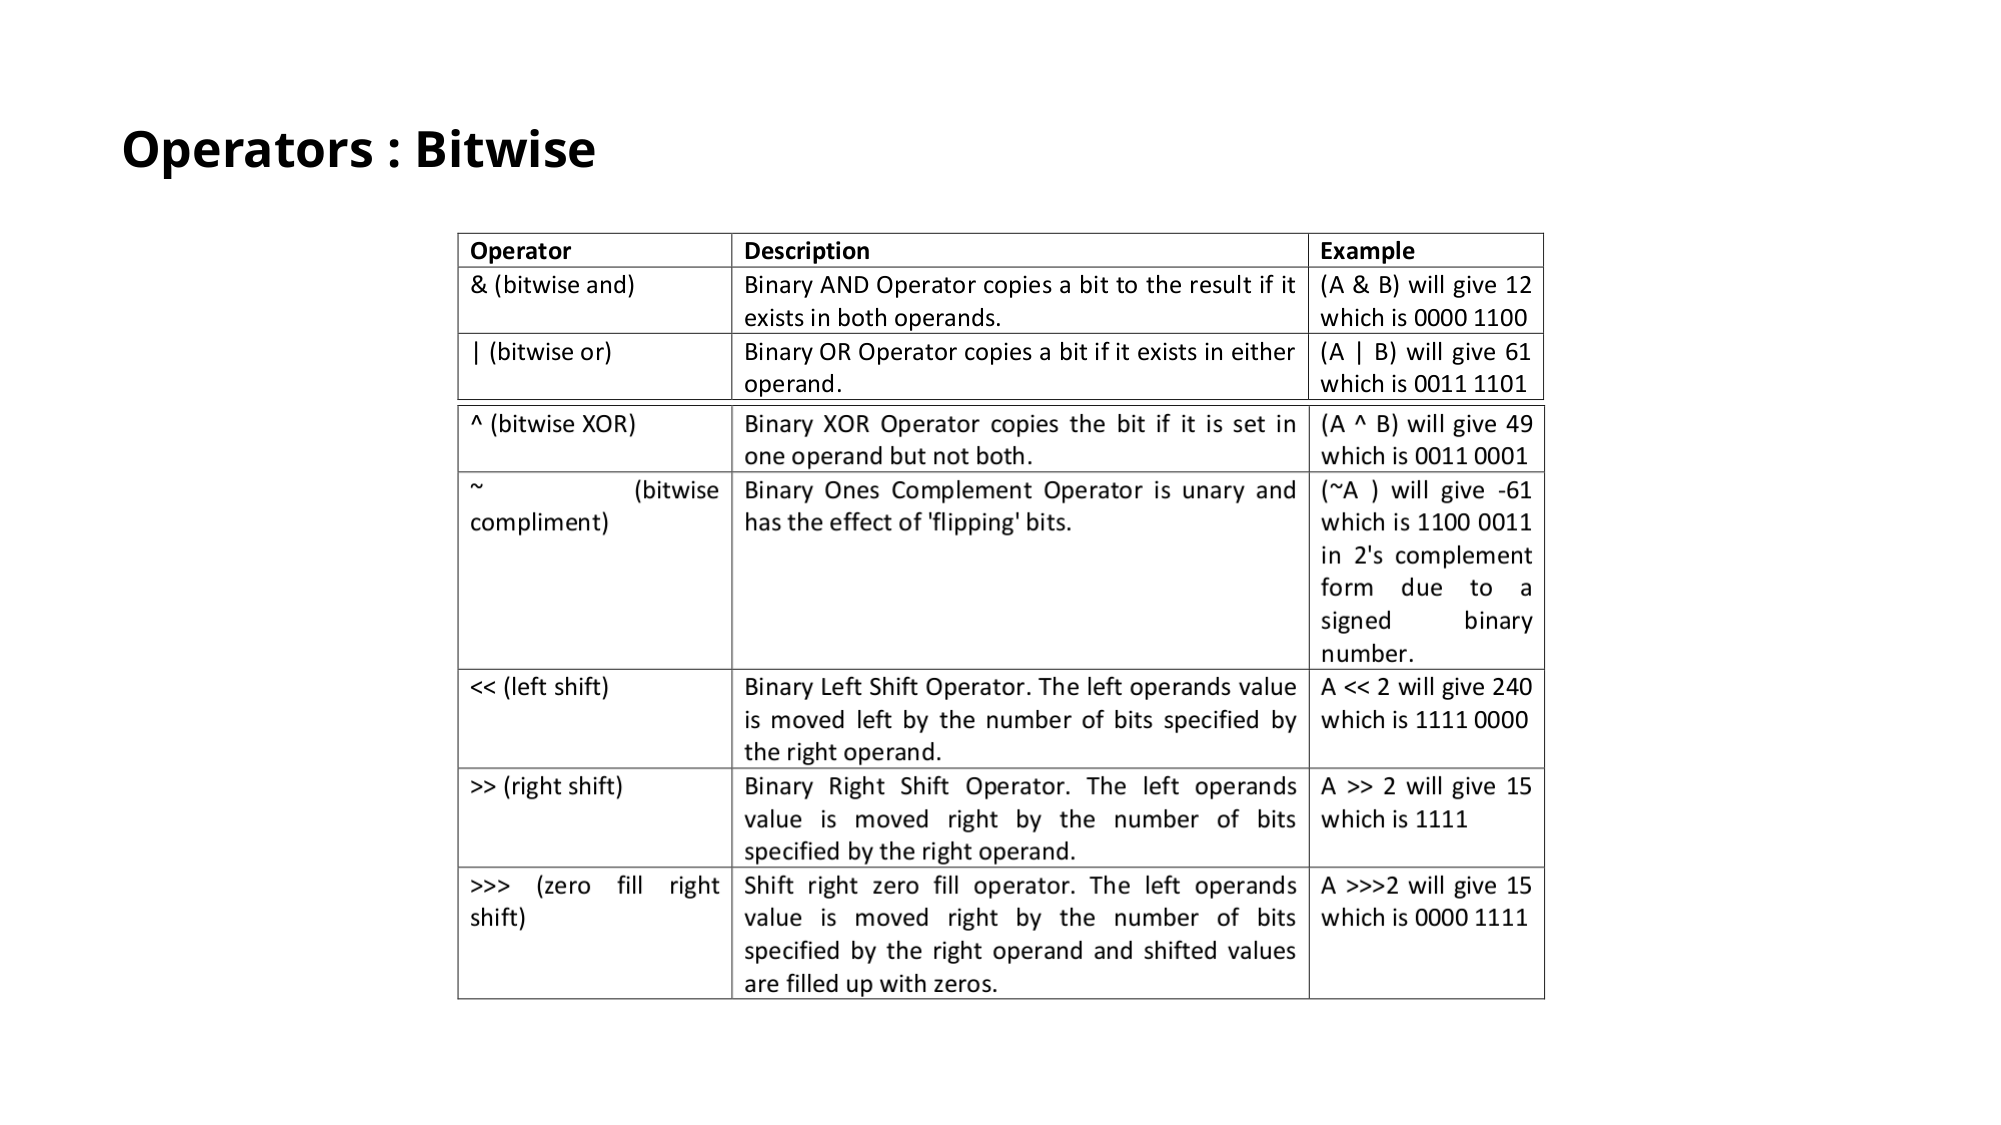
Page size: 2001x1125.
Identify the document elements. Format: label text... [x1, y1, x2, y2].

title Operators : Bitwise [106, 42, 1832, 260]
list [455, 230, 1545, 403]
picture [455, 404, 1548, 1000]
